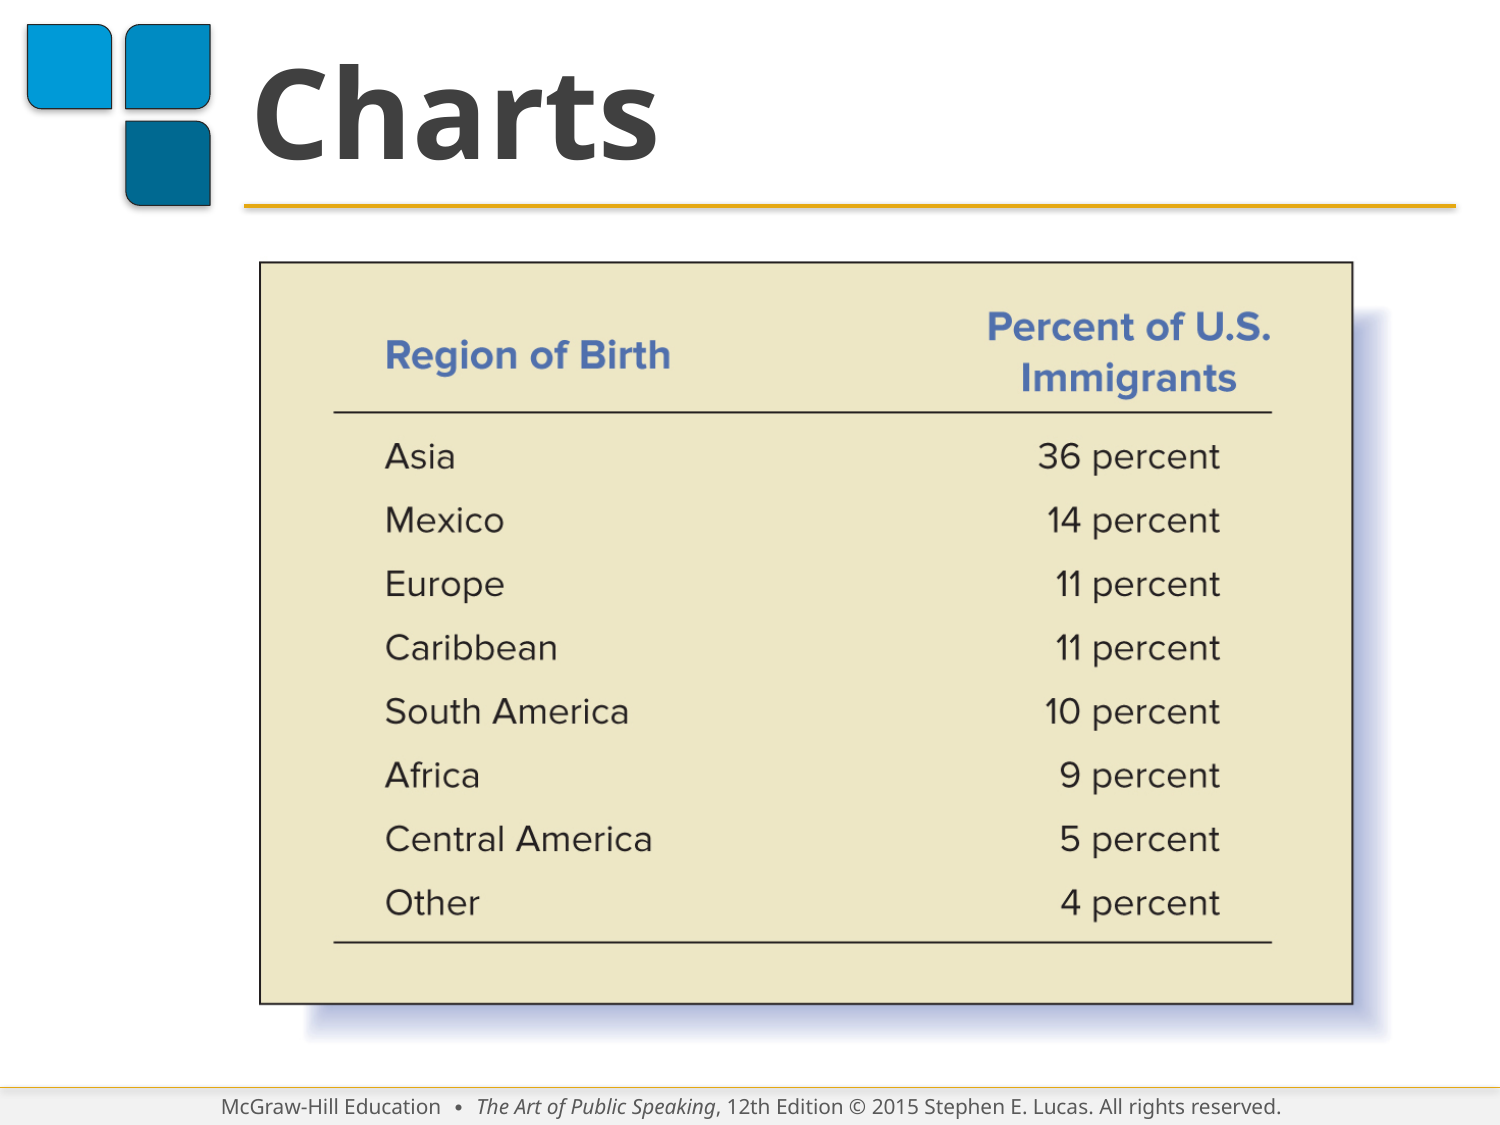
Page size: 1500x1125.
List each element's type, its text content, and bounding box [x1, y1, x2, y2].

picture [194, 240, 1439, 1045]
title Charts [235, 27, 1492, 215]
